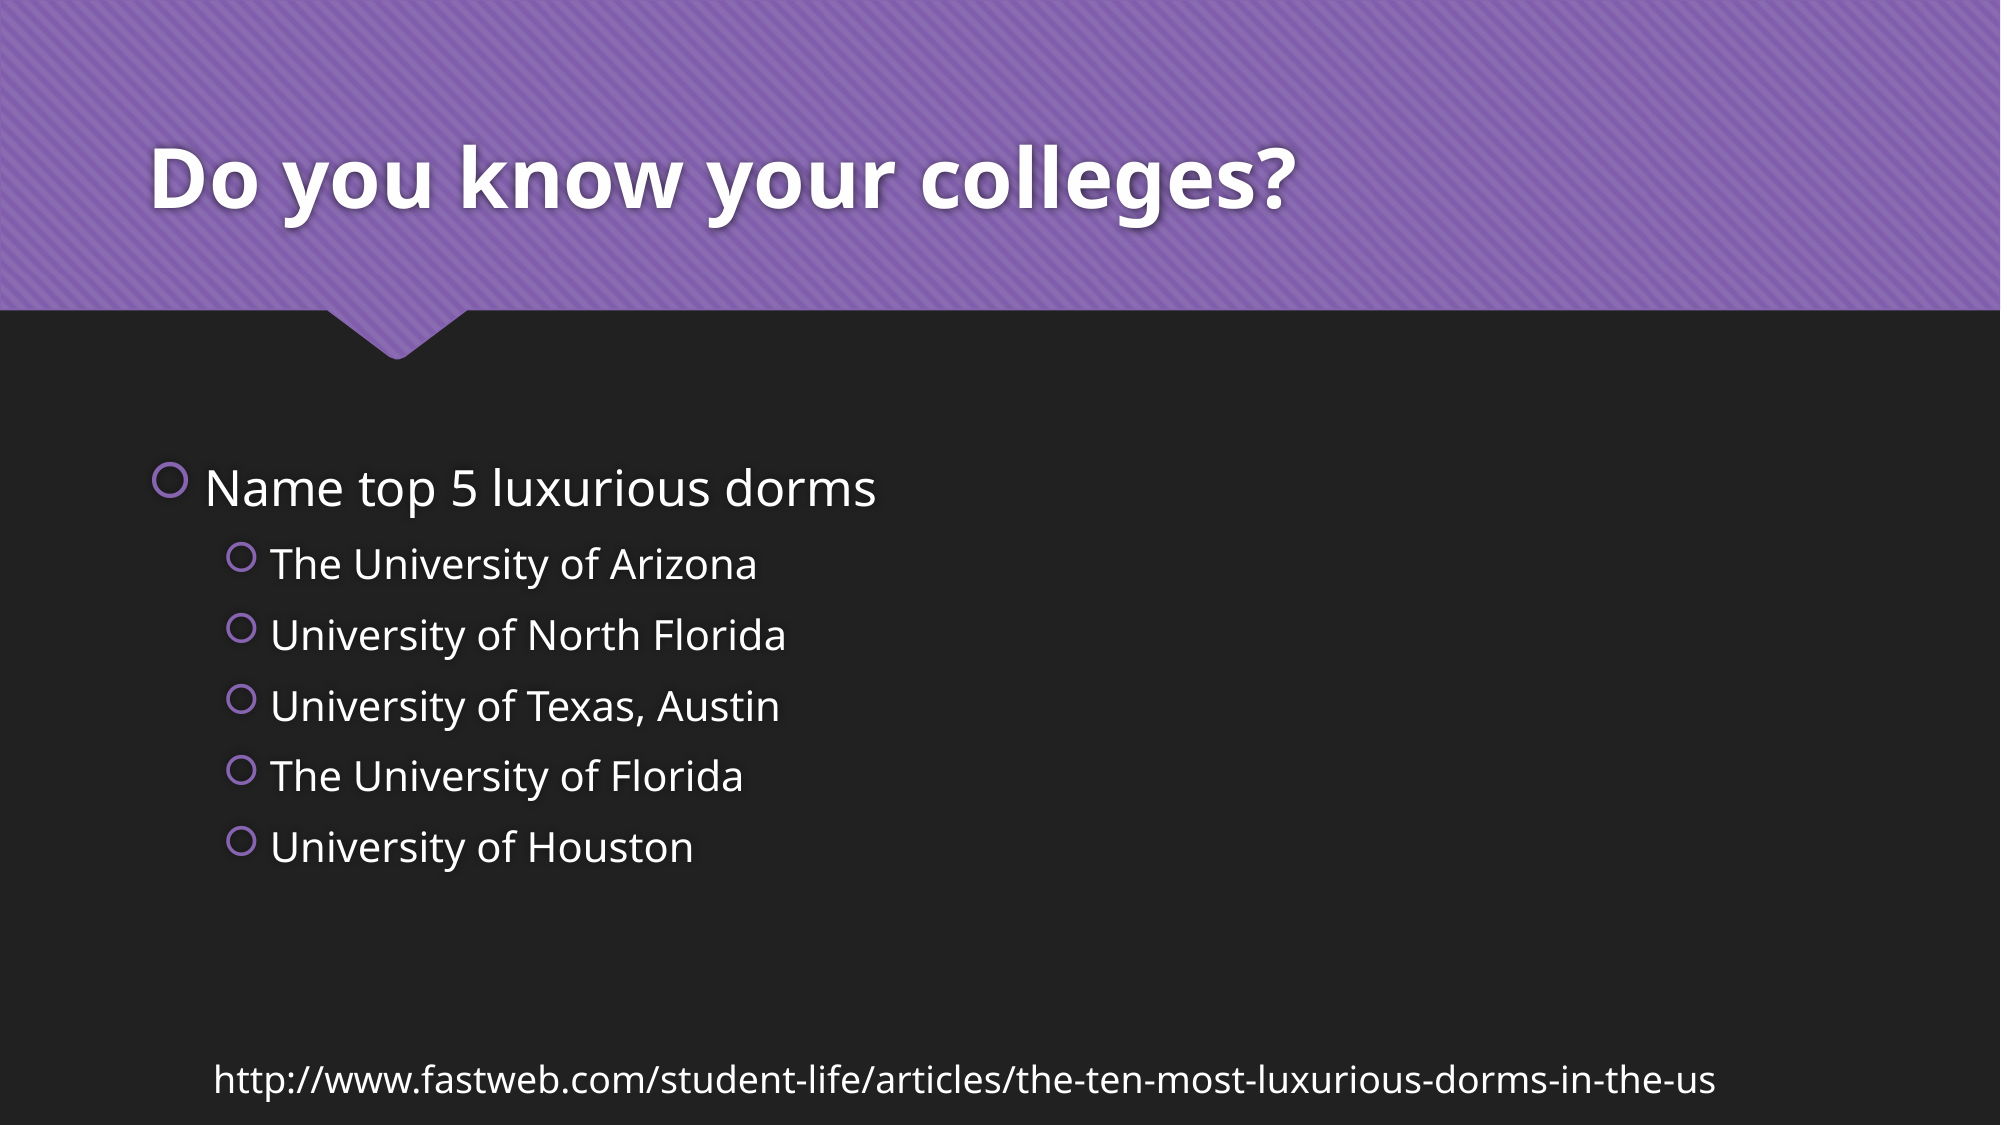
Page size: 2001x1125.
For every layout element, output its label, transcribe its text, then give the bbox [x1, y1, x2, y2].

text_box http://www.fastweb.com/student-life/articles/the-ten-most-luxurious-dorms-in-the-us [198, 1048, 1848, 1109]
list Name top 5 luxurious dorms The University of Arizona University of North Florida University of Texas, Austin The University of Florida University of Houston [132, 411, 1865, 1009]
title Do you know your colleges? [132, 73, 1868, 233]
